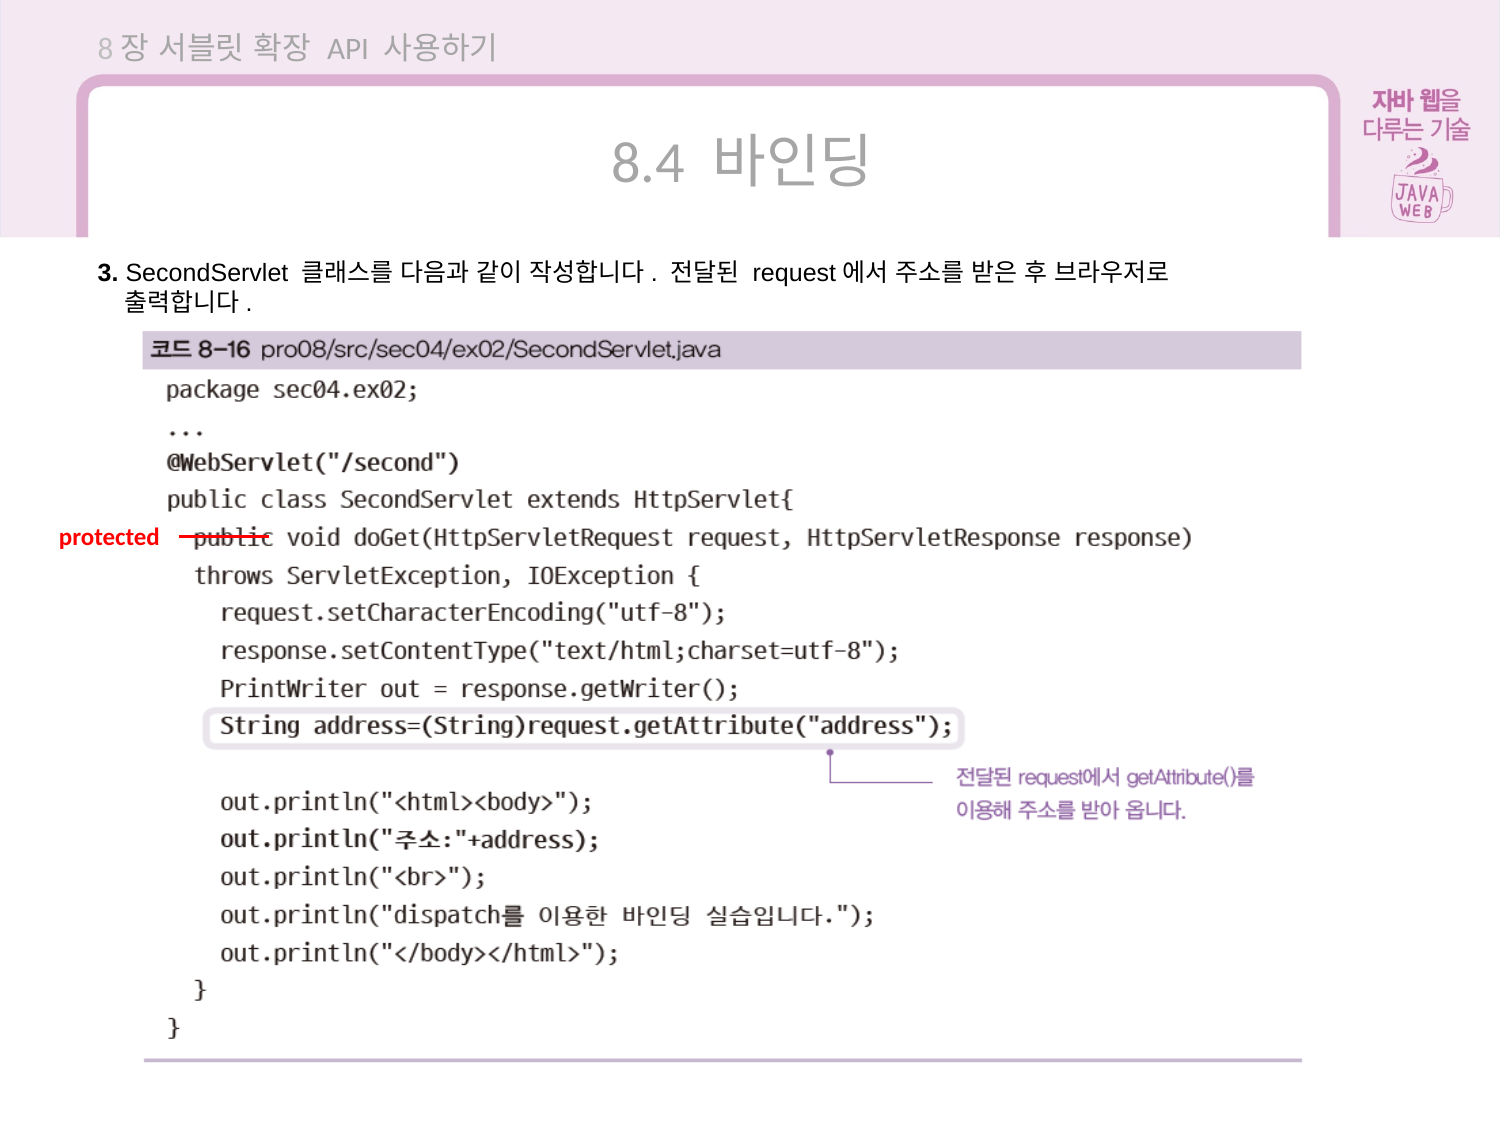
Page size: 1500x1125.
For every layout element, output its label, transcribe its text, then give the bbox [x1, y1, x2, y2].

text_box 3. SecondServlet 클래스를 다음과 같이 작성합니다. 전달된 request에서 주소를 받은 후 브라우저로 출력합니다. [82, 249, 1360, 324]
text_box protected [44, 512, 136, 558]
text_box 8.4 바인딩 [217, 117, 1268, 202]
text_box 8장 서블릿 확장 API 사용하기 [82, 0, 1133, 74]
picture [0, 0, 1500, 1125]
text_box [136, 325, 1309, 1066]
